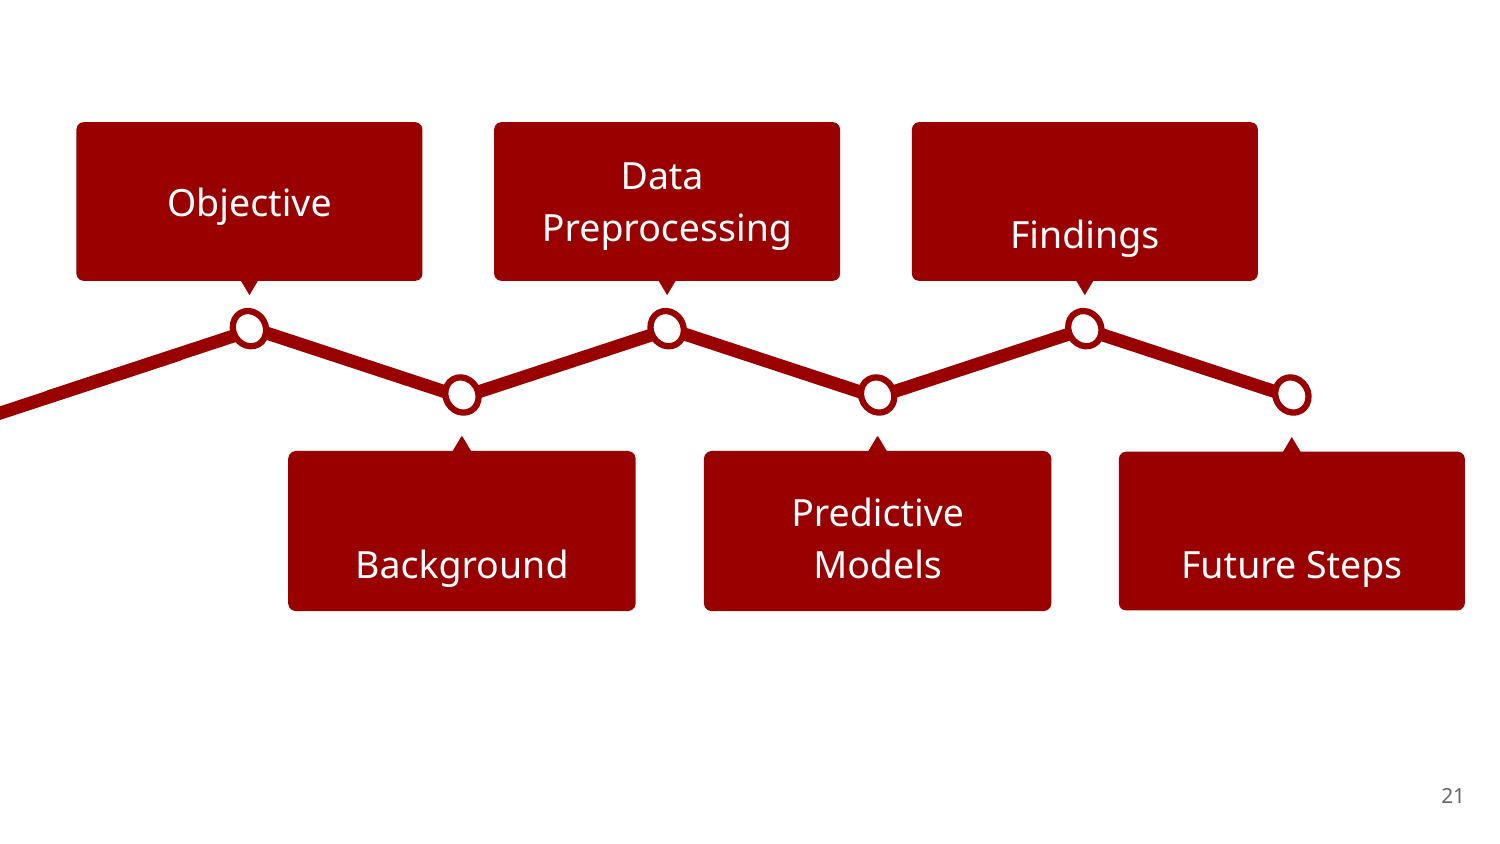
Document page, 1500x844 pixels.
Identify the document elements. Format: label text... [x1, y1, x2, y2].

text_box [1164, 362, 1224, 368]
text_box [748, 362, 809, 368]
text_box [1118, 370, 1466, 611]
text_box [530, 362, 591, 368]
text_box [493, 121, 841, 354]
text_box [288, 370, 636, 611]
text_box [704, 370, 1051, 611]
slide_number ‹#› [1389, 764, 1480, 830]
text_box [76, 121, 423, 354]
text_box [911, 121, 1259, 354]
text_box [945, 362, 1005, 368]
text_box [333, 362, 394, 368]
text_box [0, 362, 177, 420]
